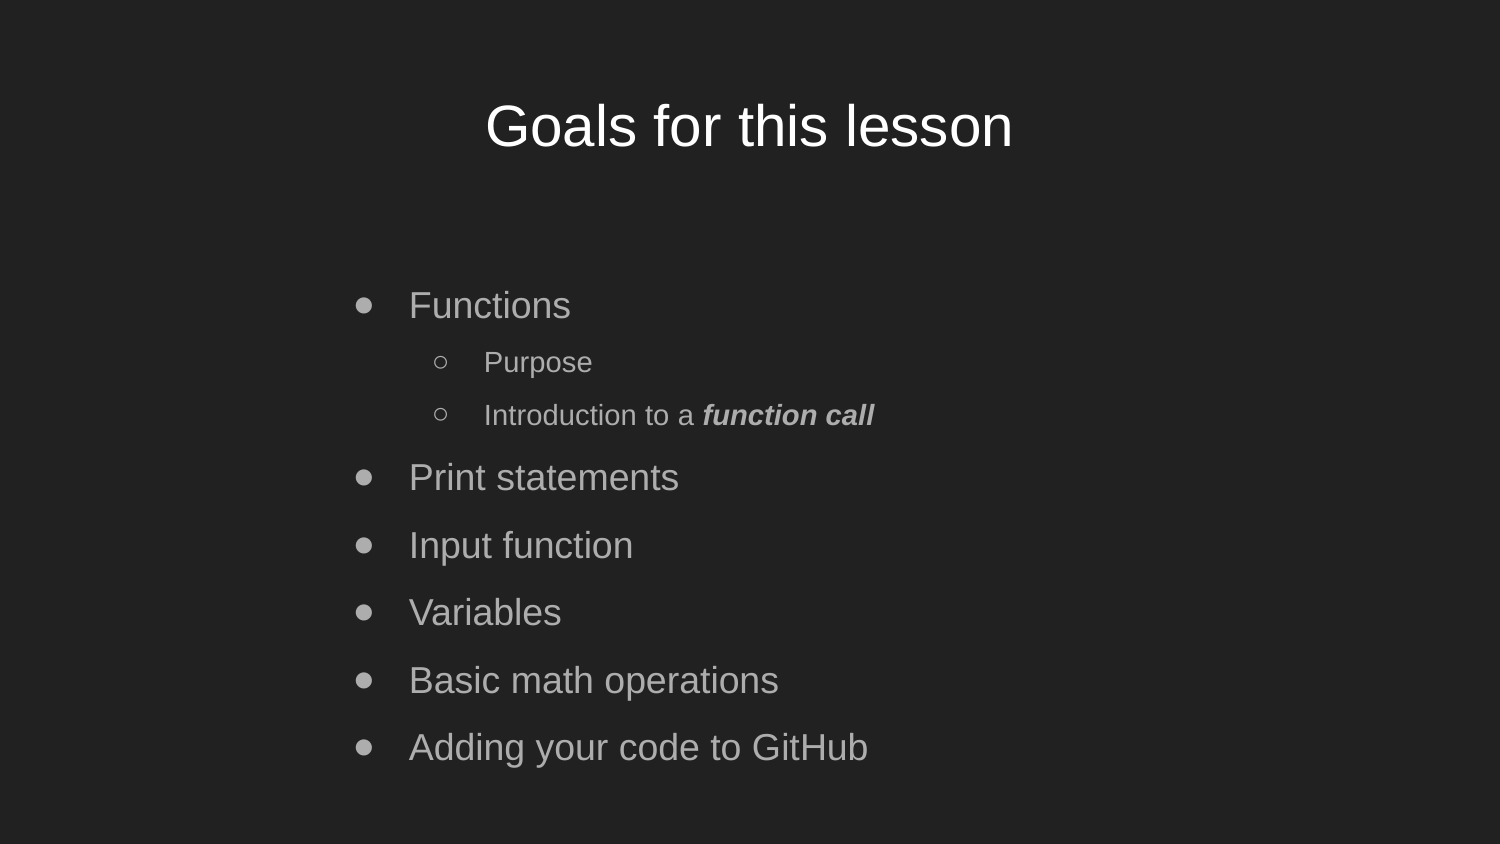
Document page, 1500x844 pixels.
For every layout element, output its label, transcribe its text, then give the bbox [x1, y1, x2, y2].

title Goals for this lesson [51, 72, 1449, 167]
list Functions Purpose Introduction to a function call Print statements Input function Variables Basic math operations Adding your code to GitHub [318, 233, 1181, 794]
